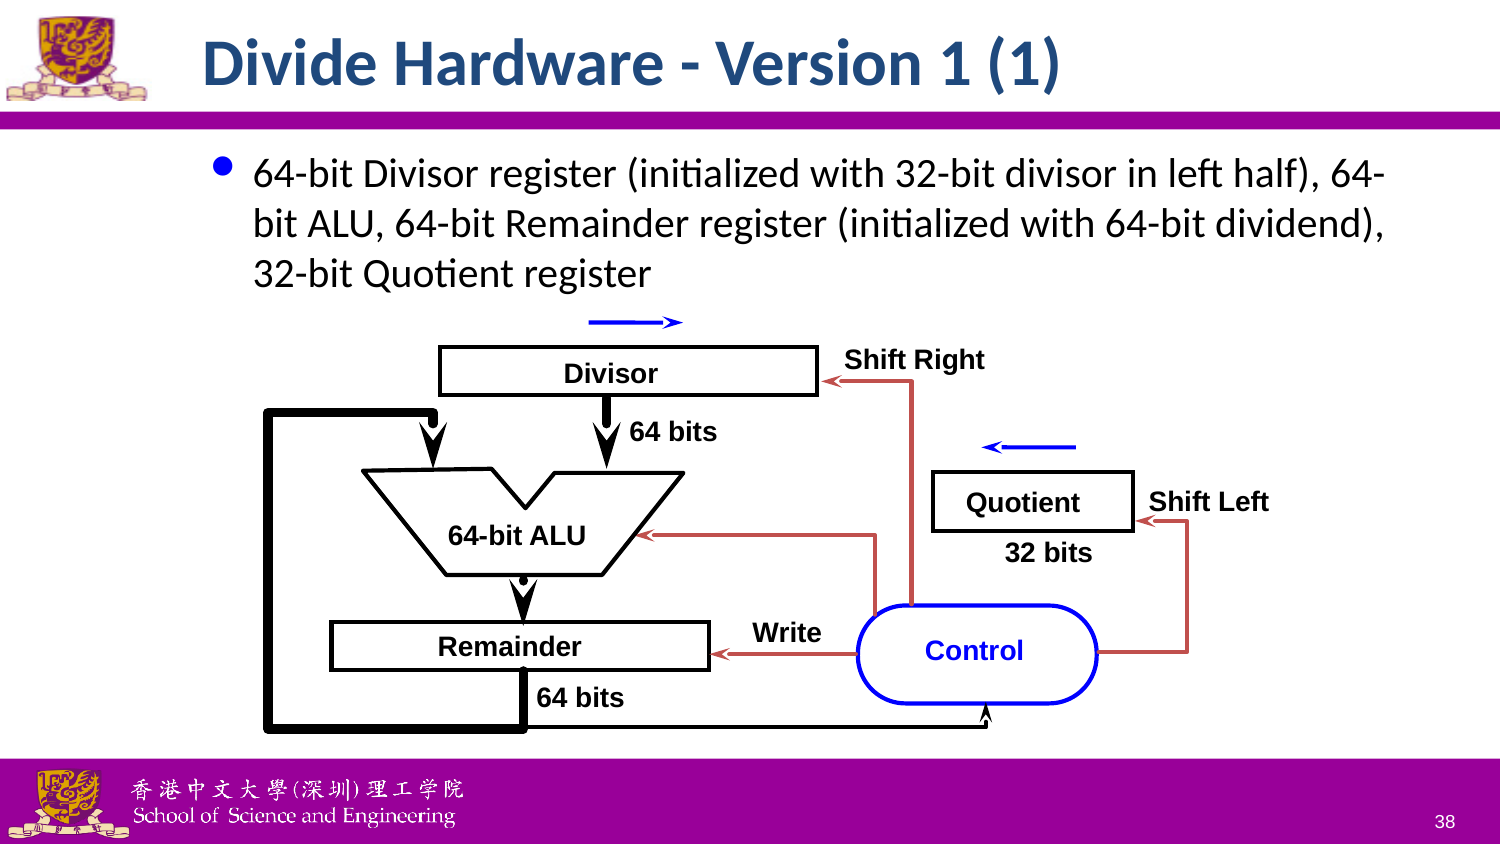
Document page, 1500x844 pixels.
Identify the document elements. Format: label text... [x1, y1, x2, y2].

slide_number 38 [1120, 802, 1471, 844]
picture [7, 767, 463, 839]
picture [5, 15, 152, 101]
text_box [267, 322, 1283, 730]
list 64-bit Divisor register (initialized with 32-bit divisor in left half), 64-bit ALU, 64-bit Remainder register (initialized with 64-bit dividend), 32-bit Quotient register [195, 138, 1426, 299]
title Divide Hardware - Version 1 (1) [187, 27, 1225, 92]
